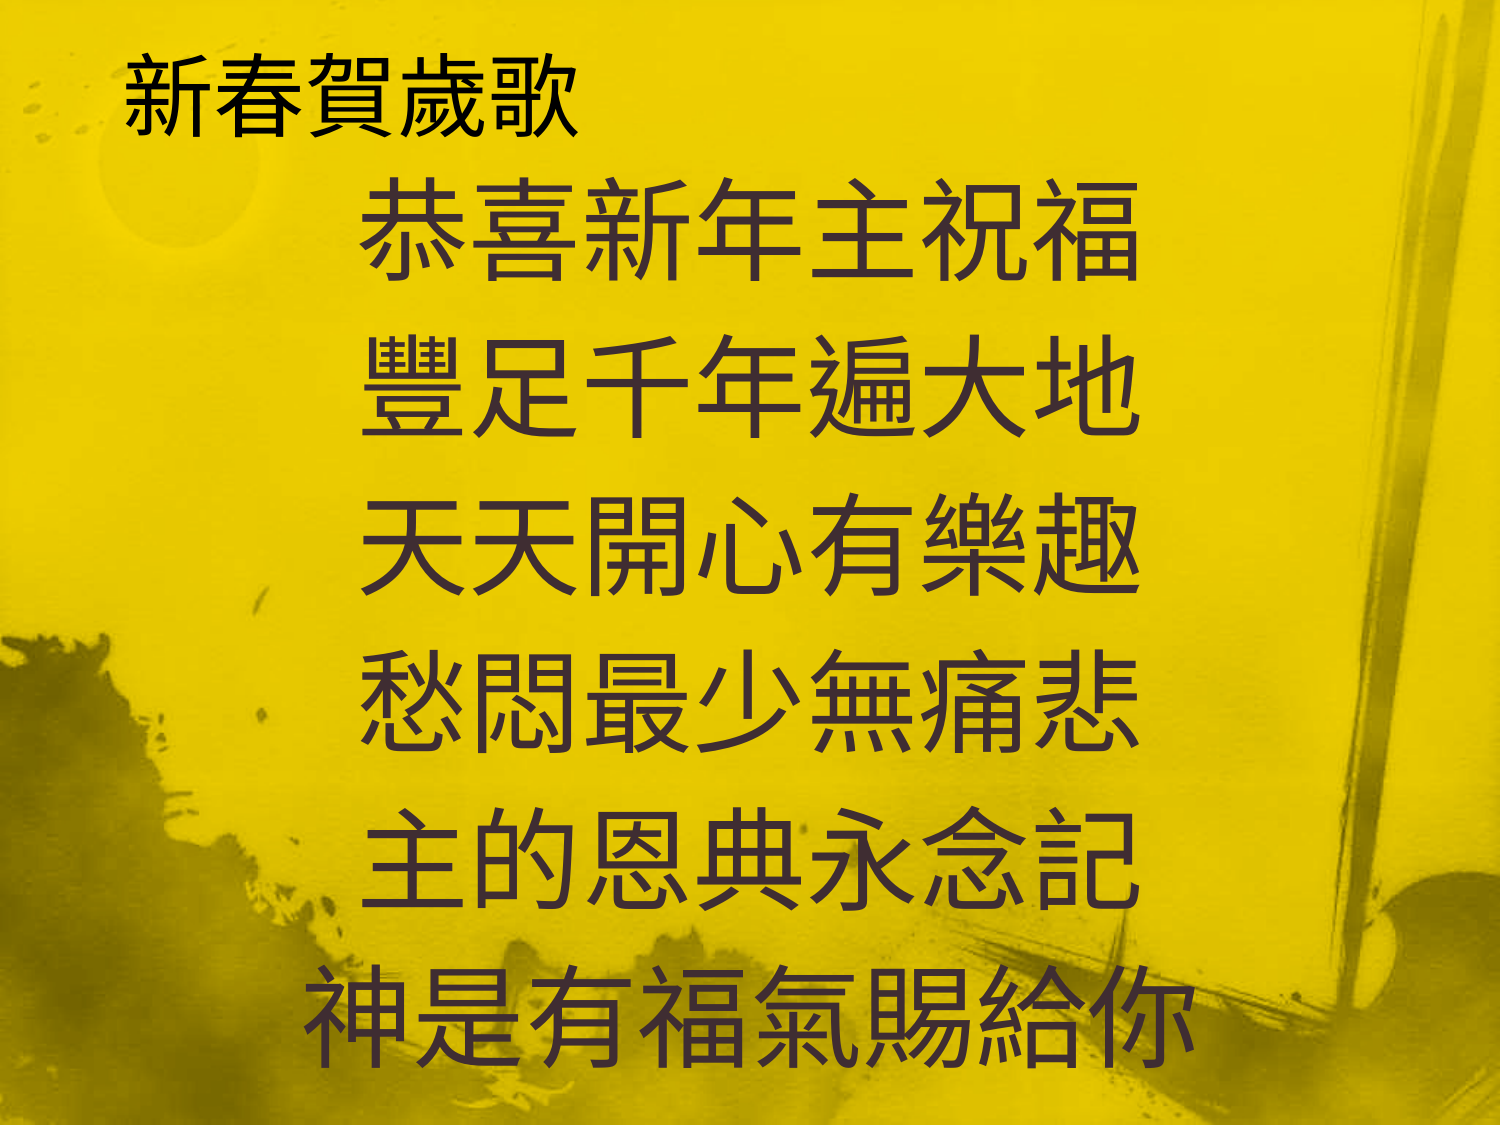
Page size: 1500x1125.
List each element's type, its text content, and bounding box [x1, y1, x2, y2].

list 恭喜新年主祝福 豐足千年遍大地 天天開心有樂趣 愁悶最少無痛悲 主的恩典永念記 神是有福氣賜給你 [0, 152, 1500, 1125]
title 新春賀歲歌 [0, 0, 704, 152]
